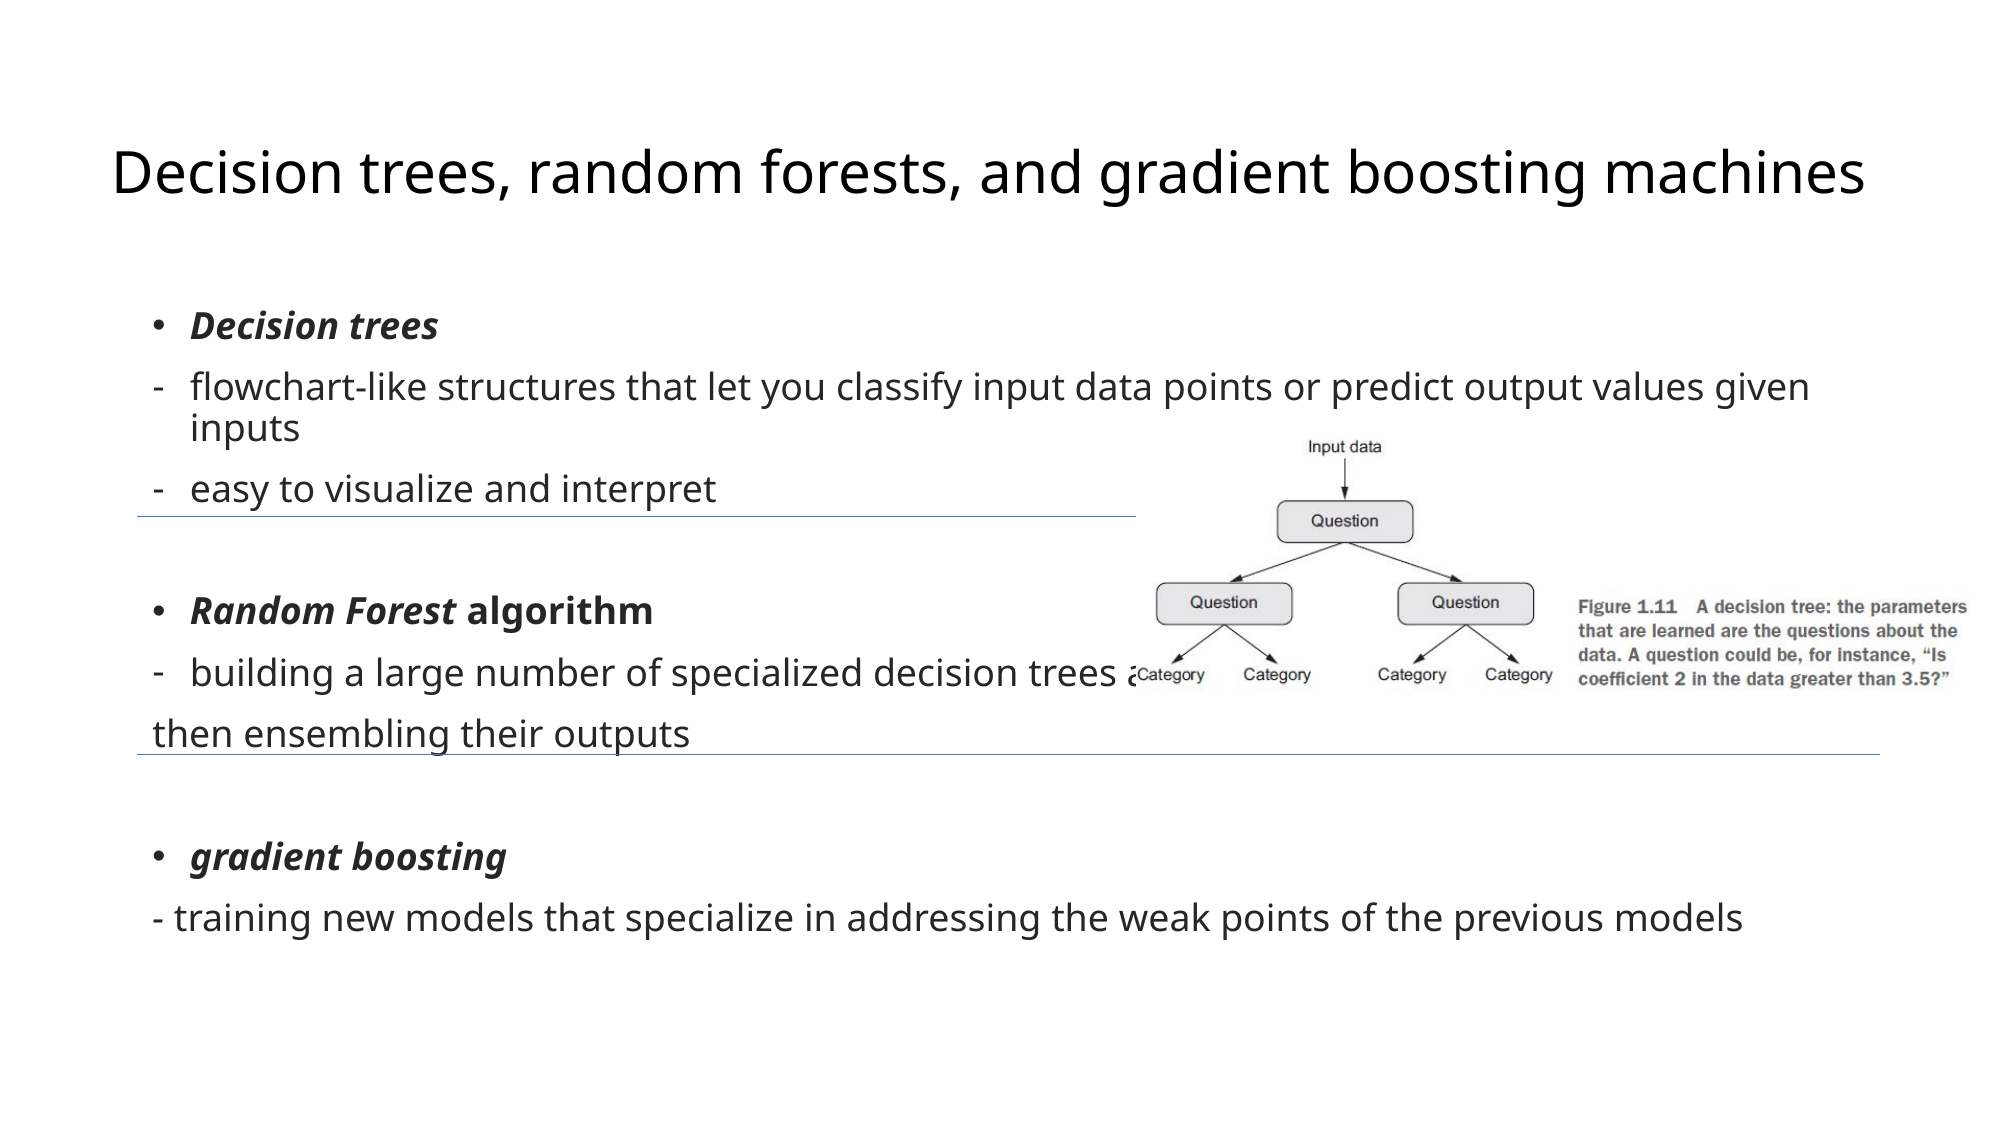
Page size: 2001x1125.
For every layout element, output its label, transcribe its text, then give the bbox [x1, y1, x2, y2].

list Decision trees flowchart-like structures that let you classify input data points or predict output values given inputs easy to visualize and interpret Random Forest algorithm building a large number of specialized decision trees and then ensembling their outputs gradient boosting - training new models that specialize in addressing the weak points of the previous models [137, 517, 1863, 754]
list Decision trees flowchart-like structures that let you classify input data points or predict output values given inputs easy to visualize and interpret Random Forest algorithm building a large number of specialized decision trees and then ensembling their outputs gradient boosting - training new models that specialize in addressing the weak points of the previous models [137, 299, 1863, 516]
title Decision trees, random forests, and gradient boosting machines [96, 66, 1904, 284]
picture [1136, 423, 1978, 701]
list Decision trees flowchart-like structures that let you classify input data points or predict output values given inputs easy to visualize and interpret Random Forest algorithm building a large number of specialized decision trees and then ensembling their outputs gradient boosting - training new models that specialize in addressing the weak points of the previous models [137, 755, 1863, 1014]
